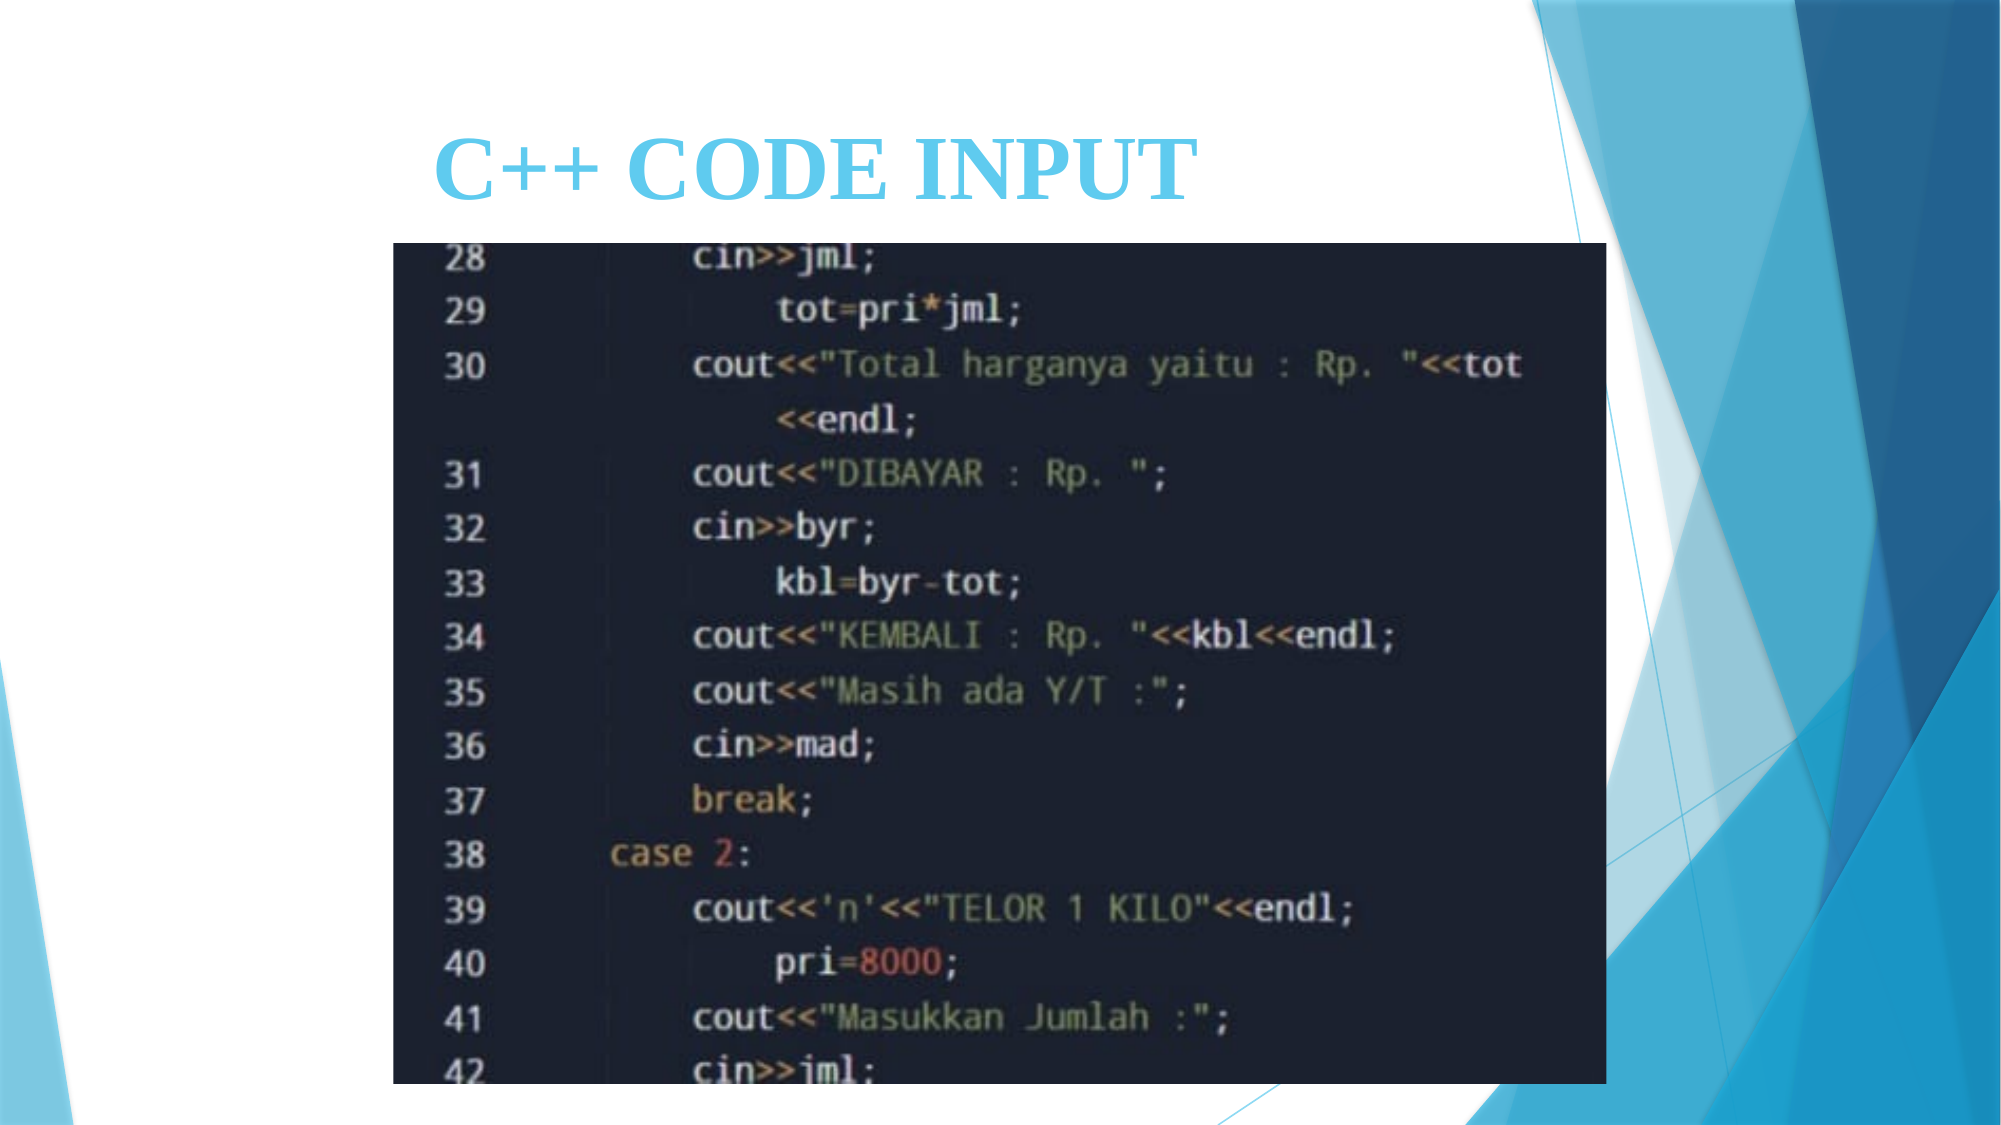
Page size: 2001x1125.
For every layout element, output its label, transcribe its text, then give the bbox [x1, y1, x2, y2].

picture [392, 241, 1607, 1088]
title C++ CODE INPUT [111, 99, 1522, 317]
